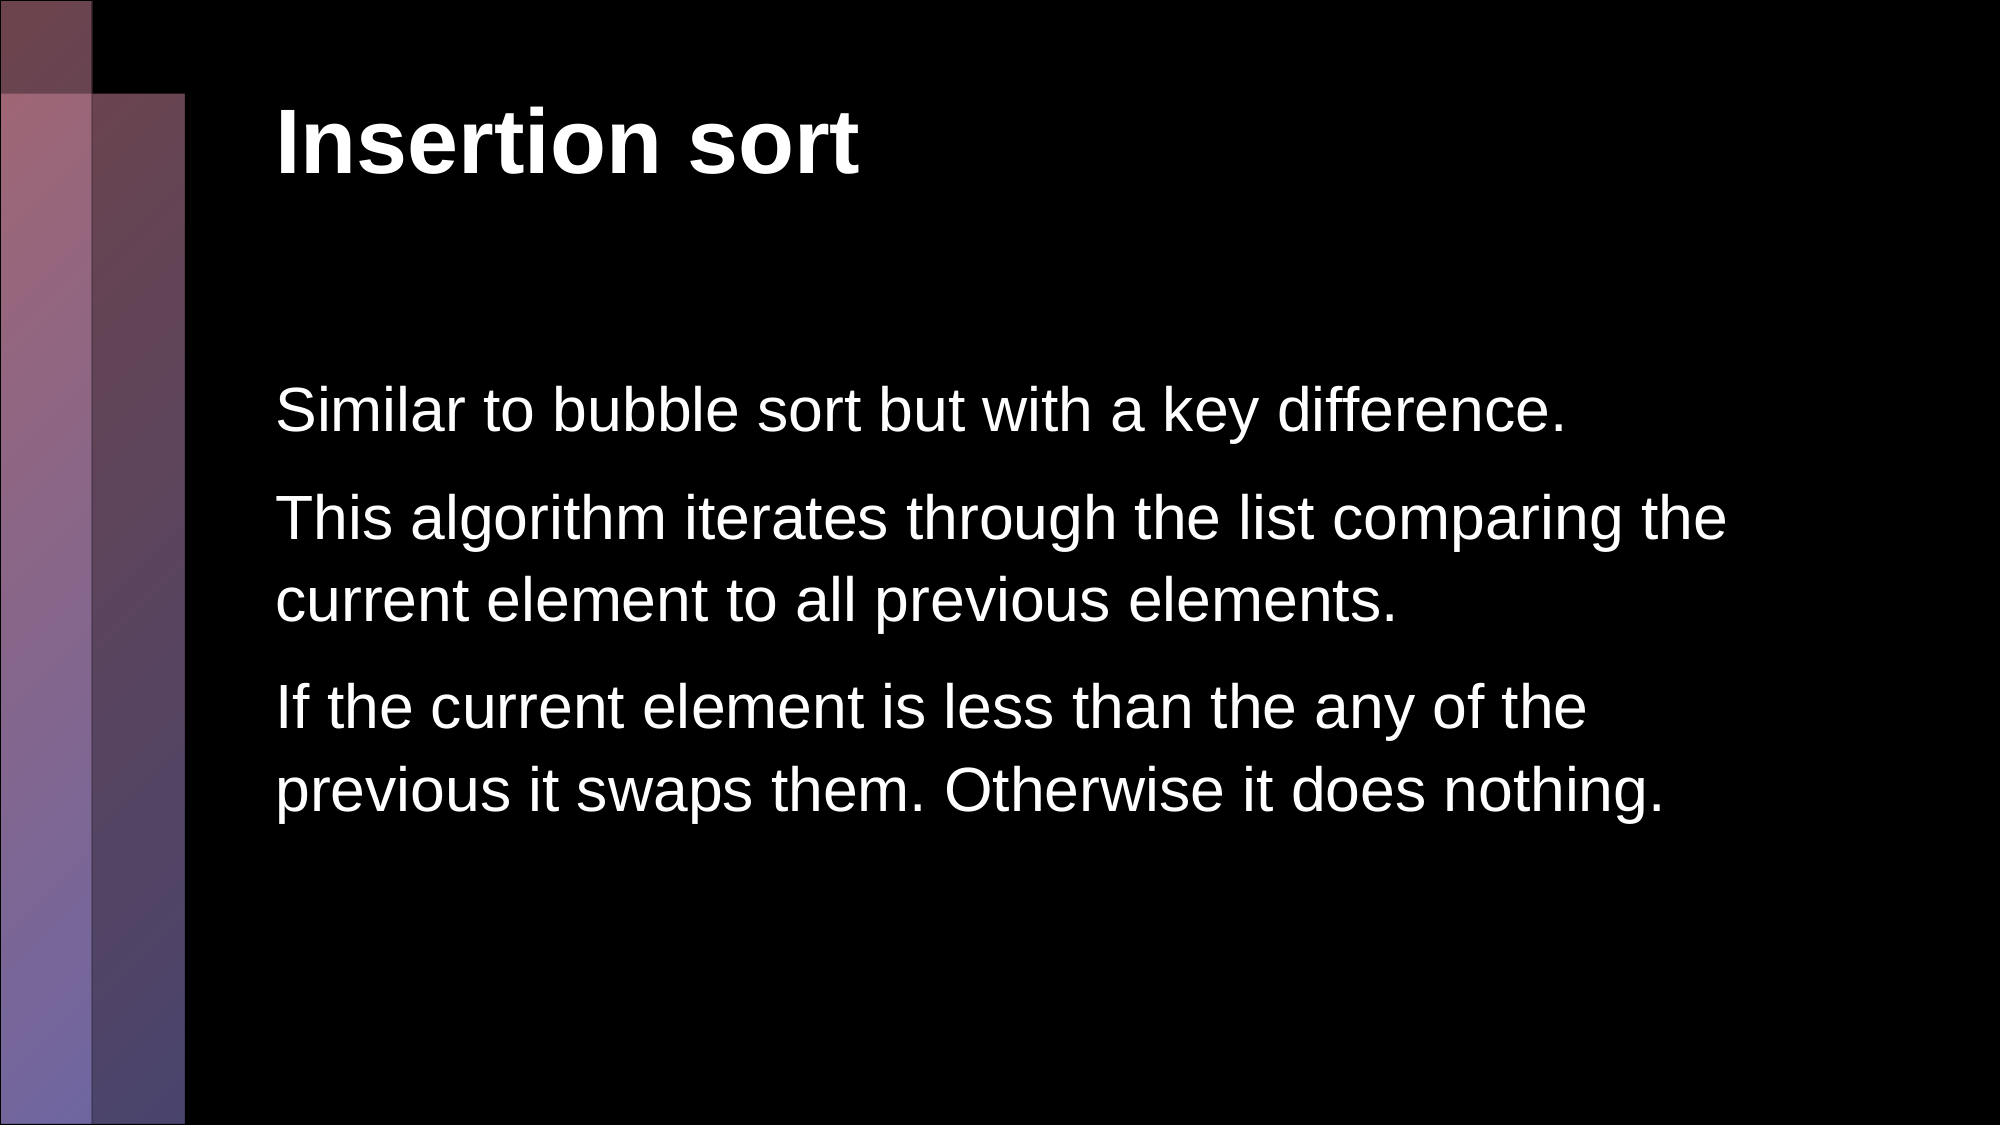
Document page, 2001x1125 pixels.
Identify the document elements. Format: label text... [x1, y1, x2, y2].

list Similar to bubble sort but with a key difference. This algorithm iterates through the list comparing the current element to all previous elements. If the current element is less than the any of the previous it swaps them. Otherwise it does nothing. [260, 354, 1817, 999]
title Insertion sort [260, 74, 1817, 329]
